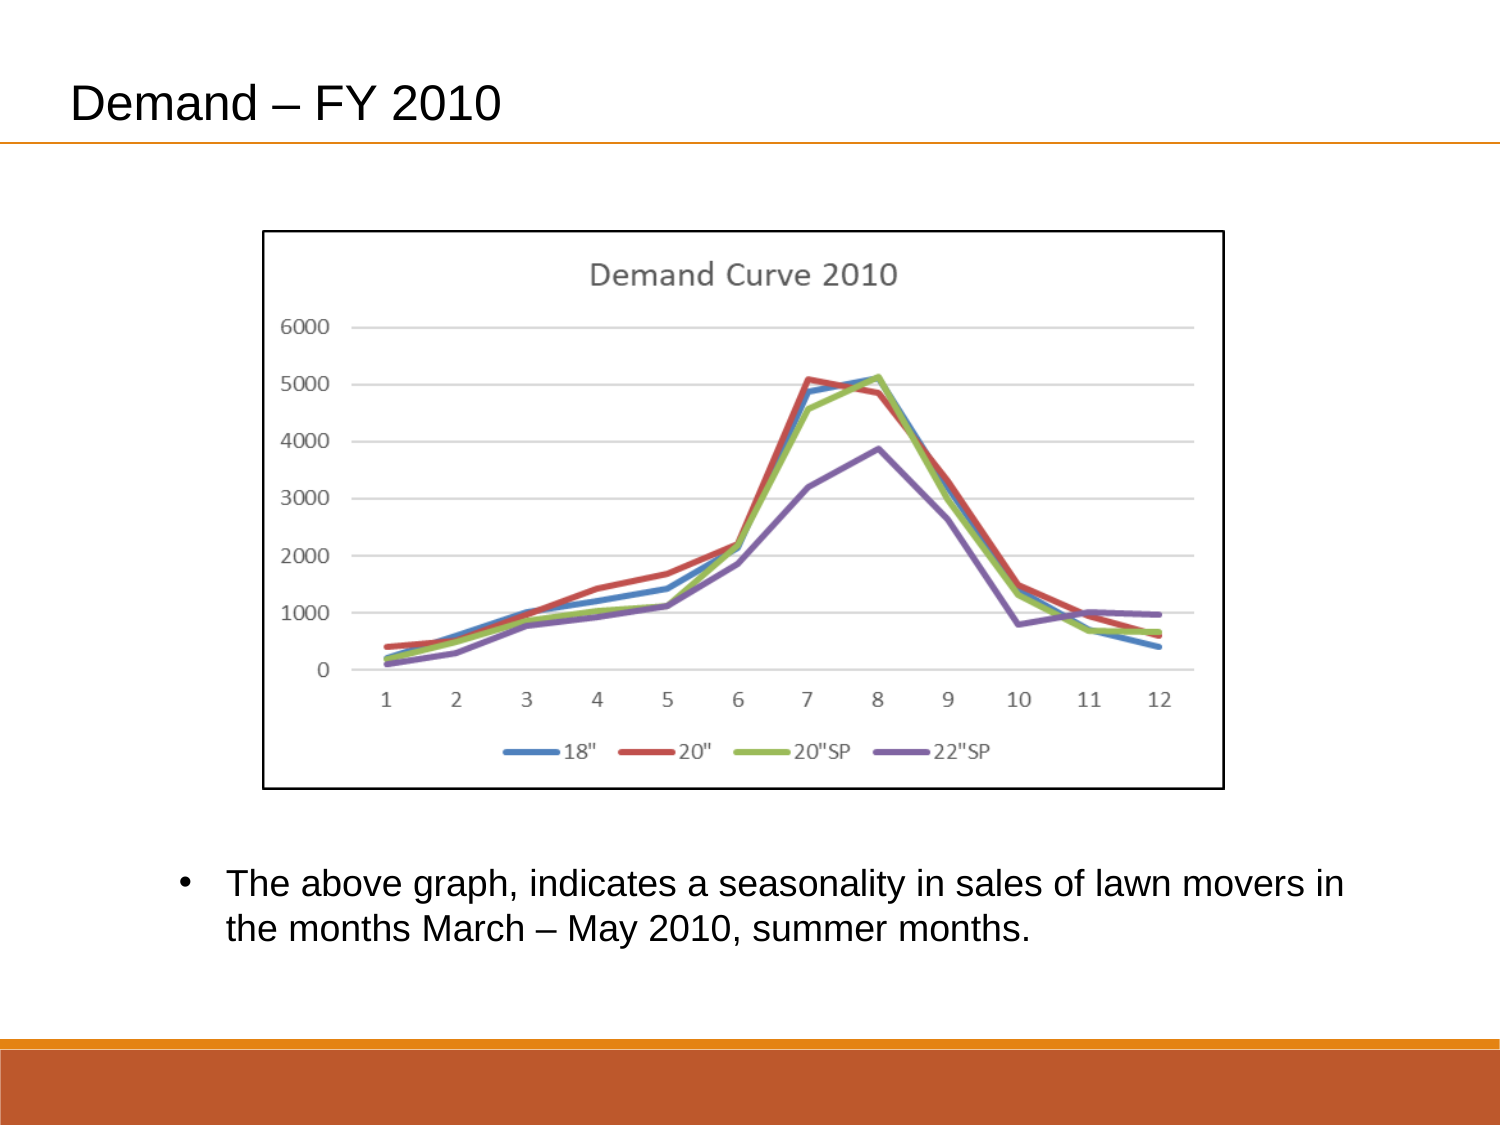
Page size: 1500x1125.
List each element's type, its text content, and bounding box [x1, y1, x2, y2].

picture [262, 229, 1226, 791]
text_box Demand – FY 2010 [55, 62, 1433, 138]
text_box The above graph, indicates a seasonality in sales of lawn movers in the months March – May 2010, summer months. [164, 851, 1397, 1002]
